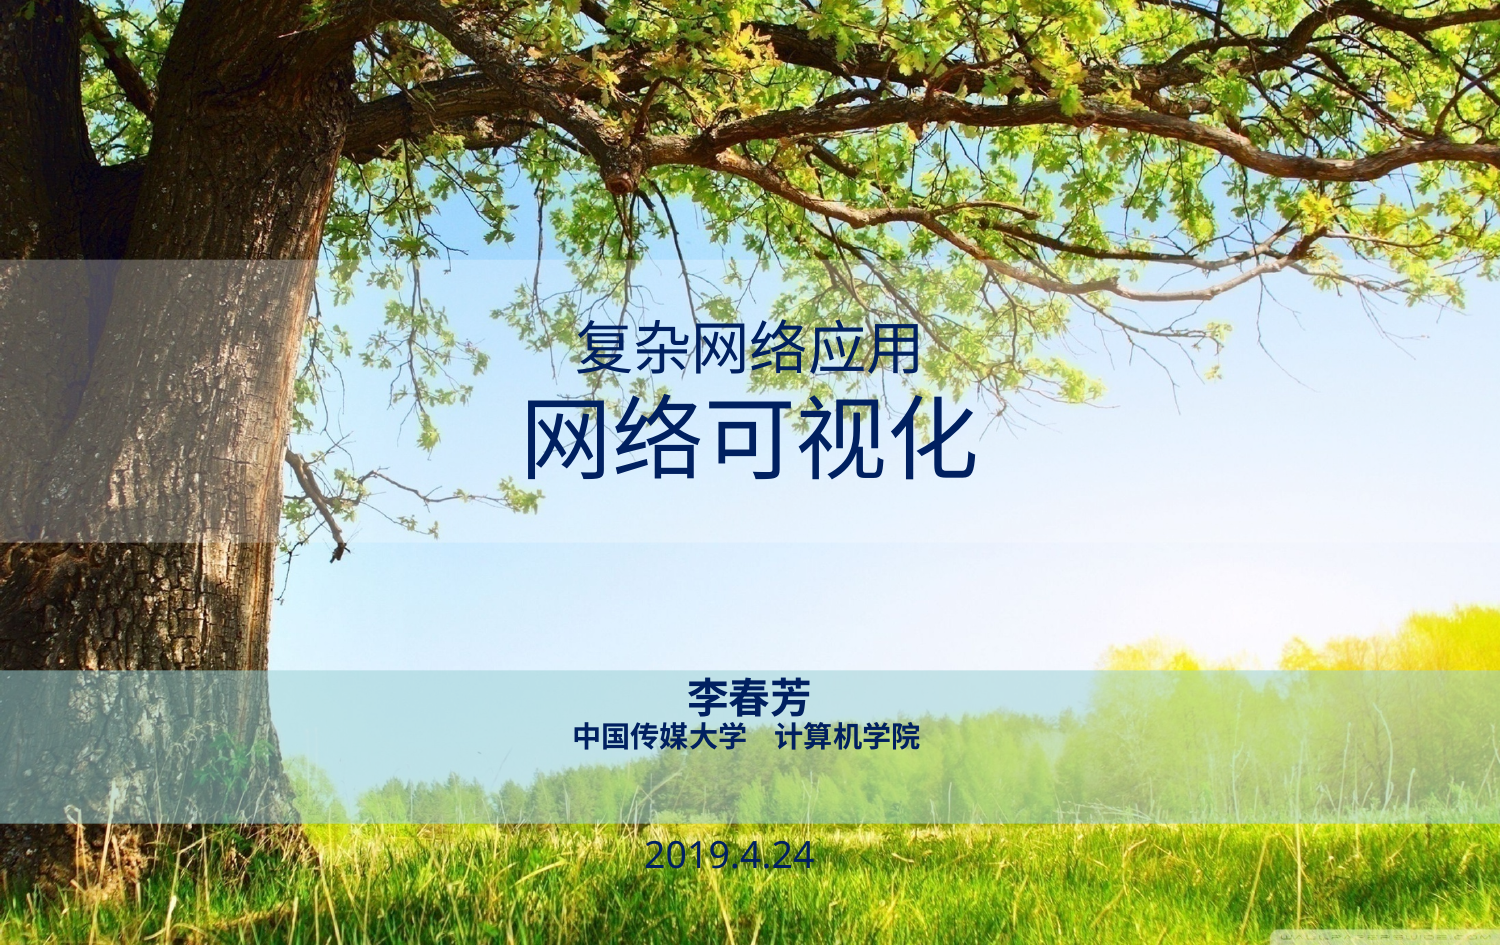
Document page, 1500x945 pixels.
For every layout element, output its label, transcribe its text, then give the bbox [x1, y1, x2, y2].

picture [0, 0, 1500, 259]
text_box 2019.4.24 [629, 823, 830, 884]
picture [0, 543, 1500, 670]
text_box 复杂网络应用 网络可视化 [0, 259, 1500, 543]
picture [0, 824, 1500, 945]
subtitle 李春芳 中国传媒大学 计算机学院 [0, 670, 1500, 824]
